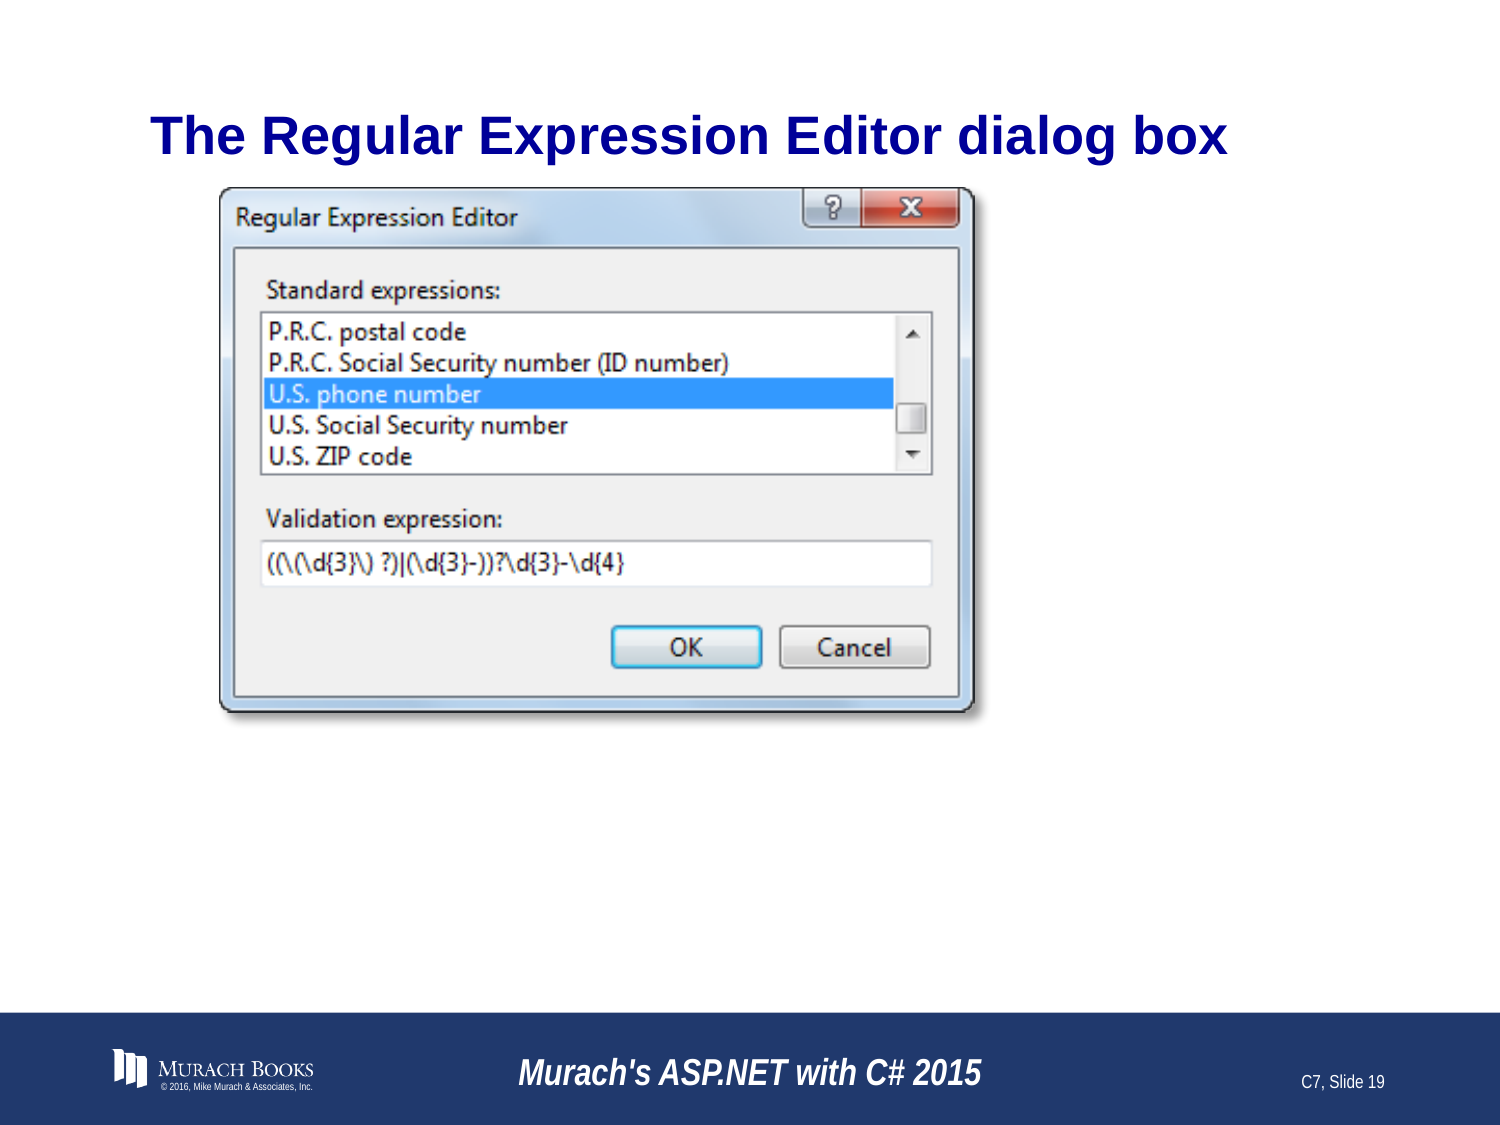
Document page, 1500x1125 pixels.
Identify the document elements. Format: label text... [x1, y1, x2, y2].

picture [219, 187, 976, 713]
footer © 2016, Mike Murach & Associates, Inc. [12, 1025, 463, 1100]
slide_number Murach's ASP.NET with C# 2015 [463, 1025, 1050, 1100]
slide_number C7, Slide 19 [1087, 1025, 1400, 1100]
title The Regular Expression Editor dialog box [150, 99, 1350, 166]
